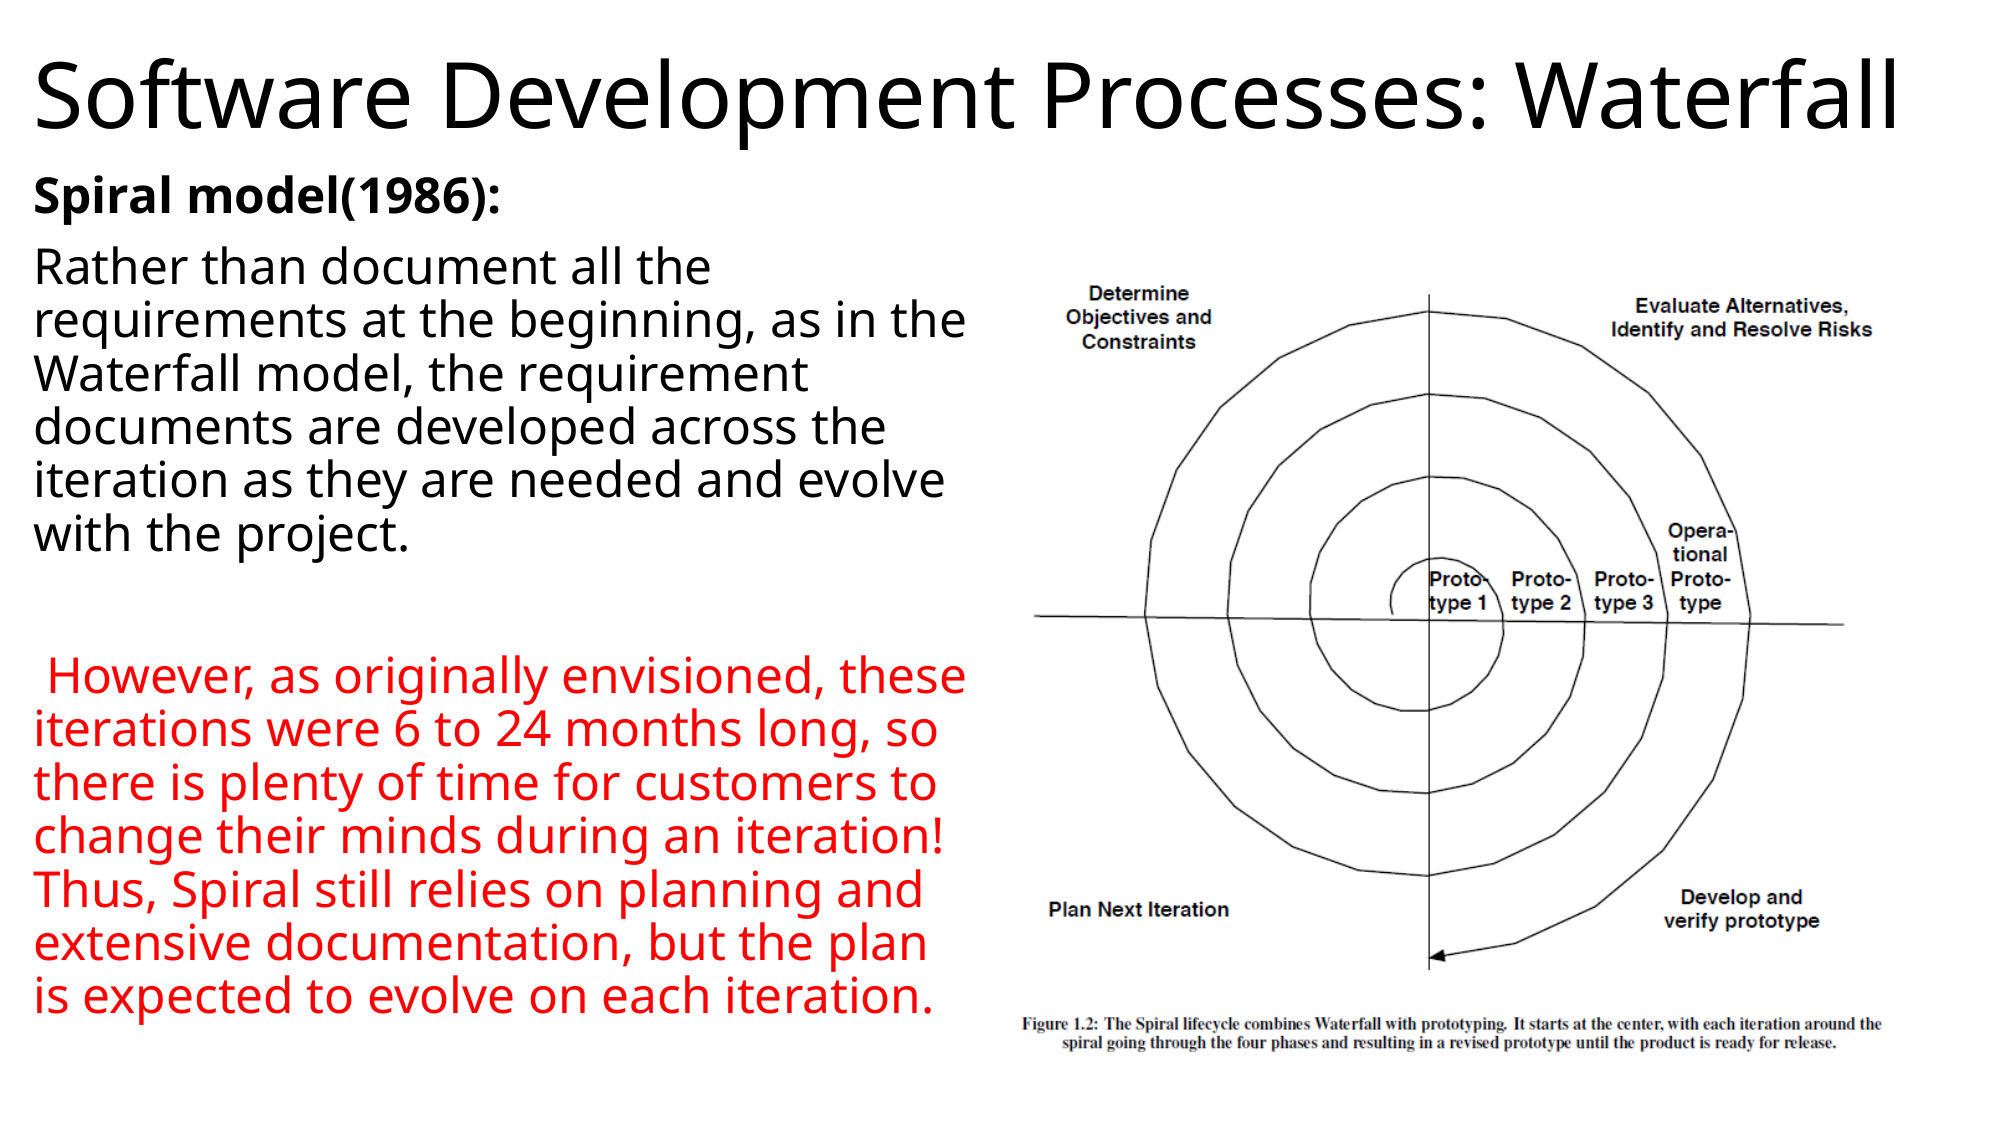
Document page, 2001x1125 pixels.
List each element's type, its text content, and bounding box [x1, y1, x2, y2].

list Spiral model(1986): Rather than document all the requirements at the beginning, as in the Waterfall model, the requirement documents are developed across the iteration as they are needed and evolve with the project. However, as originally envisioned, these iterations were 6 to 24 months long, so there is plenty of time for customers to change their minds during an iteration! Thus, Spiral still relies on planning and extensive documentation, but the plan is expected to evolve on each iteration. [18, 163, 989, 1093]
picture [978, 225, 1933, 1072]
title Software Development Processes: Waterfall [18, 0, 1982, 198]
